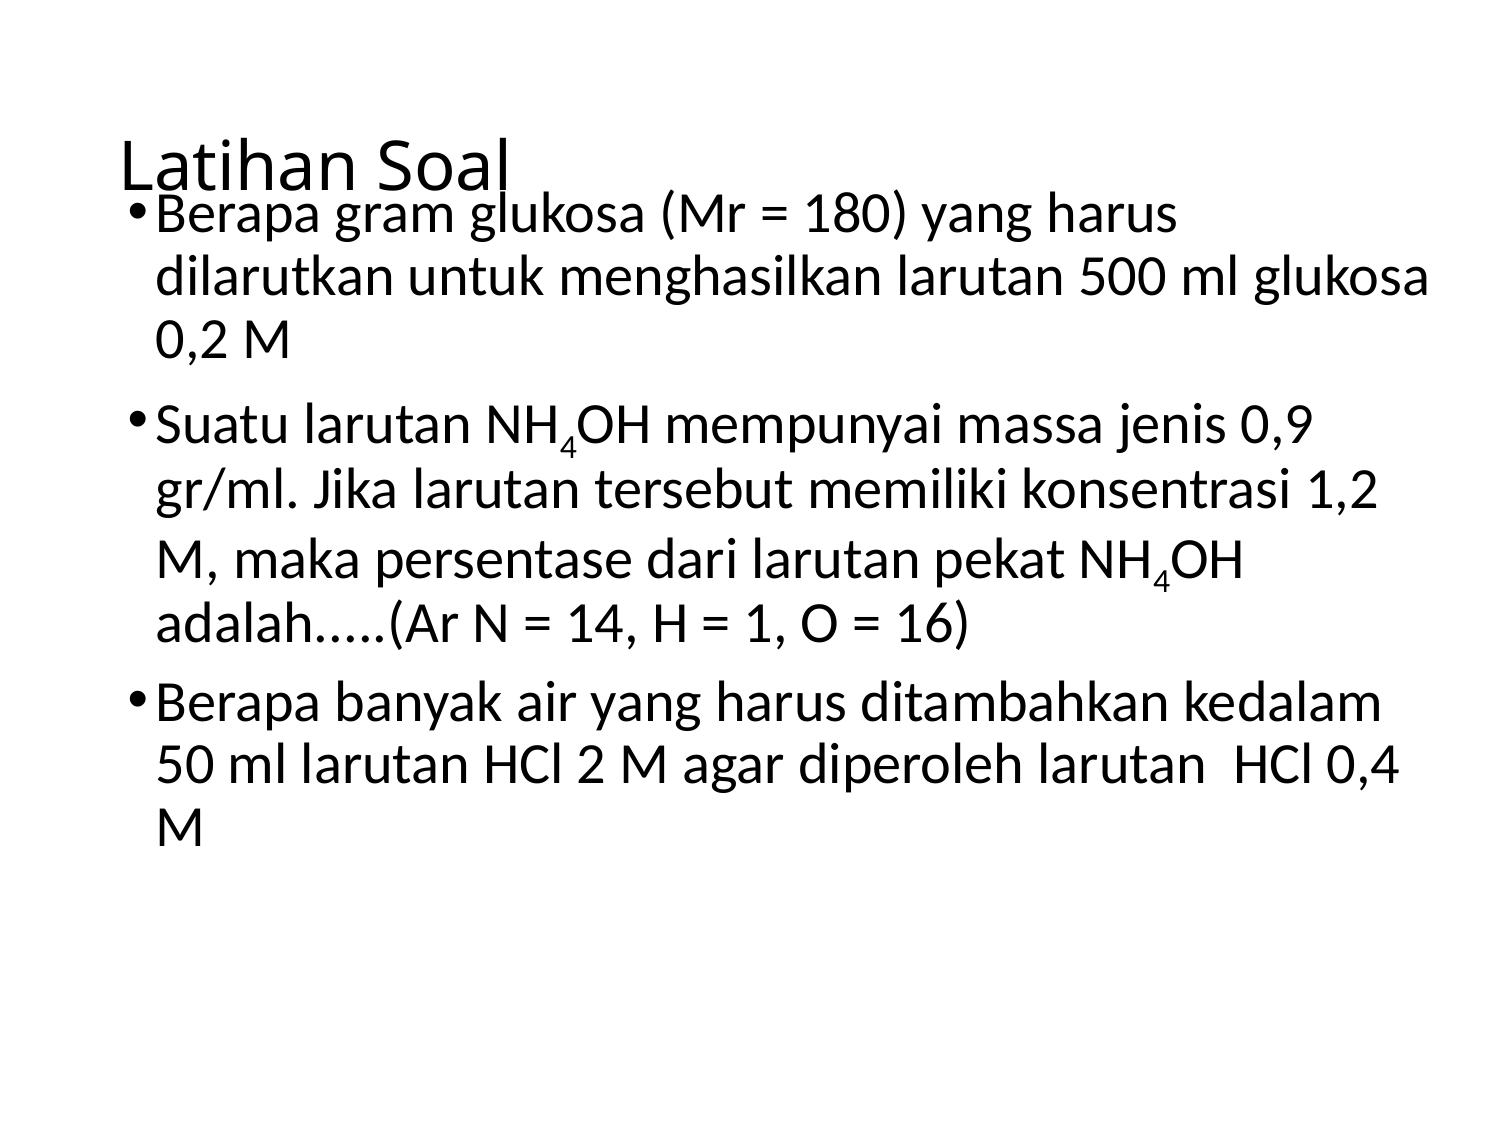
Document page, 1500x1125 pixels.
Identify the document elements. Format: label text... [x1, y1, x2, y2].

list Berapa gram glukosa (Mr = 180) yang harus dilarutkan untuk menghasilkan larutan 500 ml glukosa 0,2 M Suatu larutan NH4OH mempunyai massa jenis 0,9 gr/ml. Jika larutan tersebut memiliki konsentrasi 1,2 M, maka persentase dari larutan pekat NH4OH adalah.....(Ar N = 14, H = 1, O = 16) Berapa banyak air yang harus ditambahkan kedalam 50 ml larutan HCl 2 M agar diperoleh larutan HCl 0,4 M [112, 175, 1447, 925]
title Latihan Soal [103, 59, 1397, 278]
